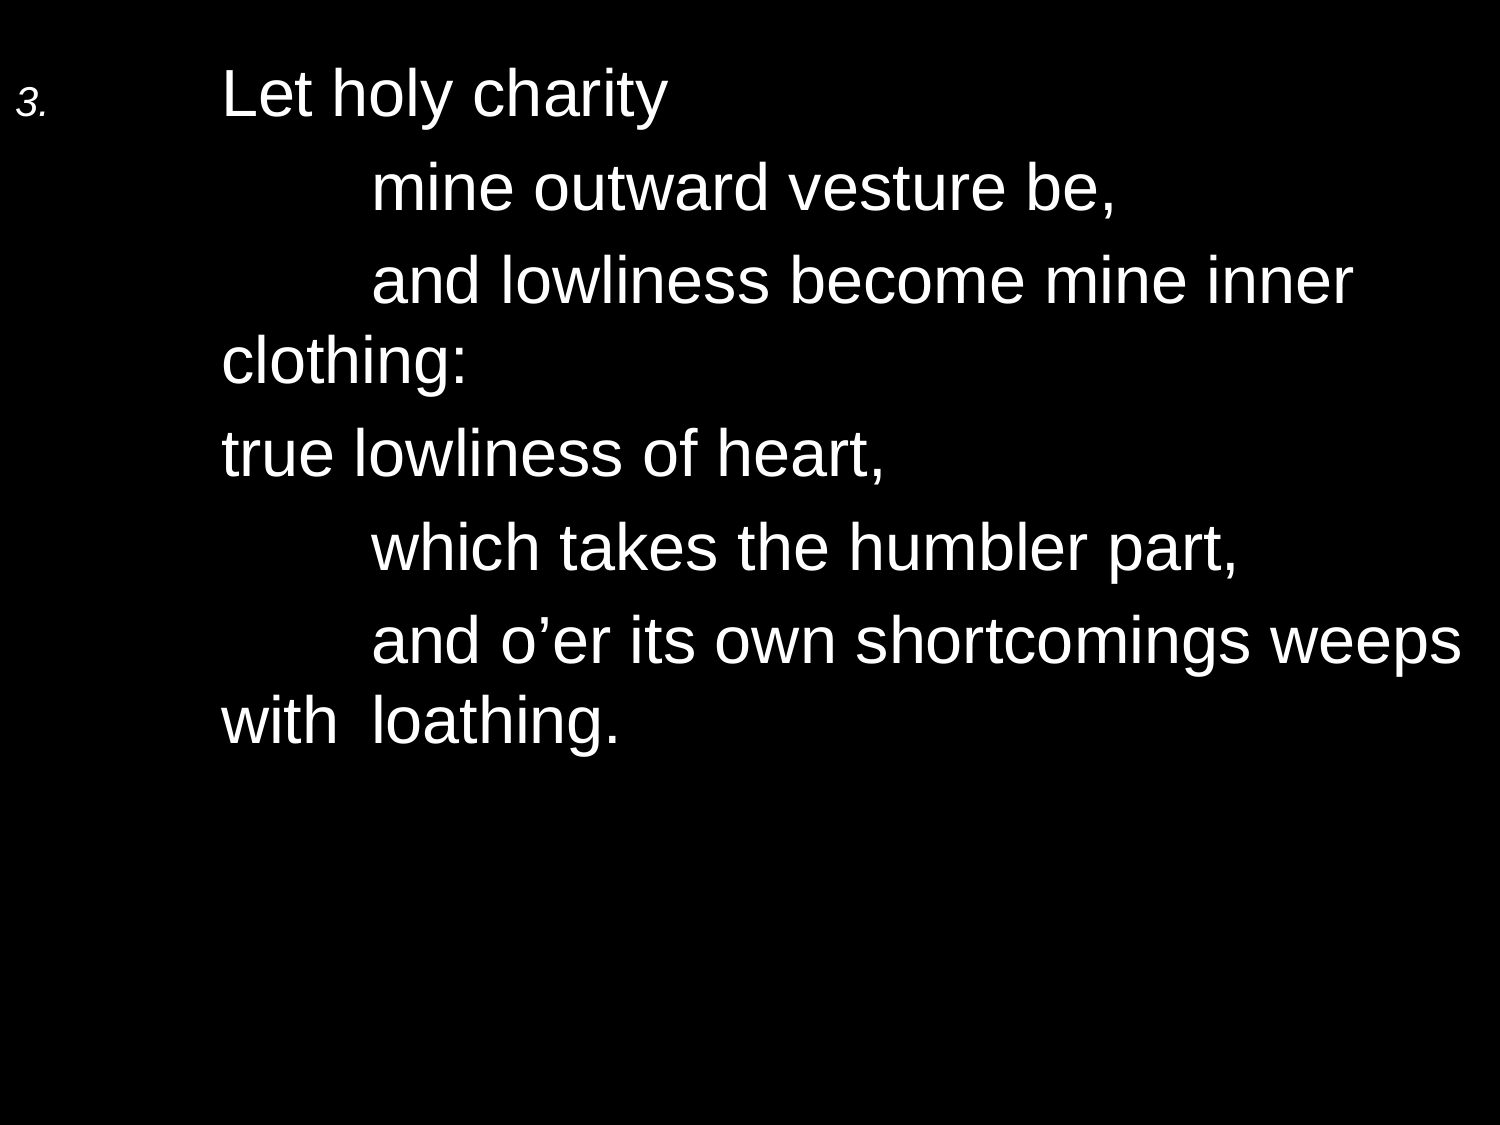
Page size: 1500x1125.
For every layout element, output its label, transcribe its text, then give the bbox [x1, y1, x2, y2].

list 3. Let holy charity mine outward vesture be, and lowliness become mine inner clothing: true lowliness of heart, which takes the humbler part, and o’er its own shortcomings weeps with loathing. [0, 42, 1500, 1047]
